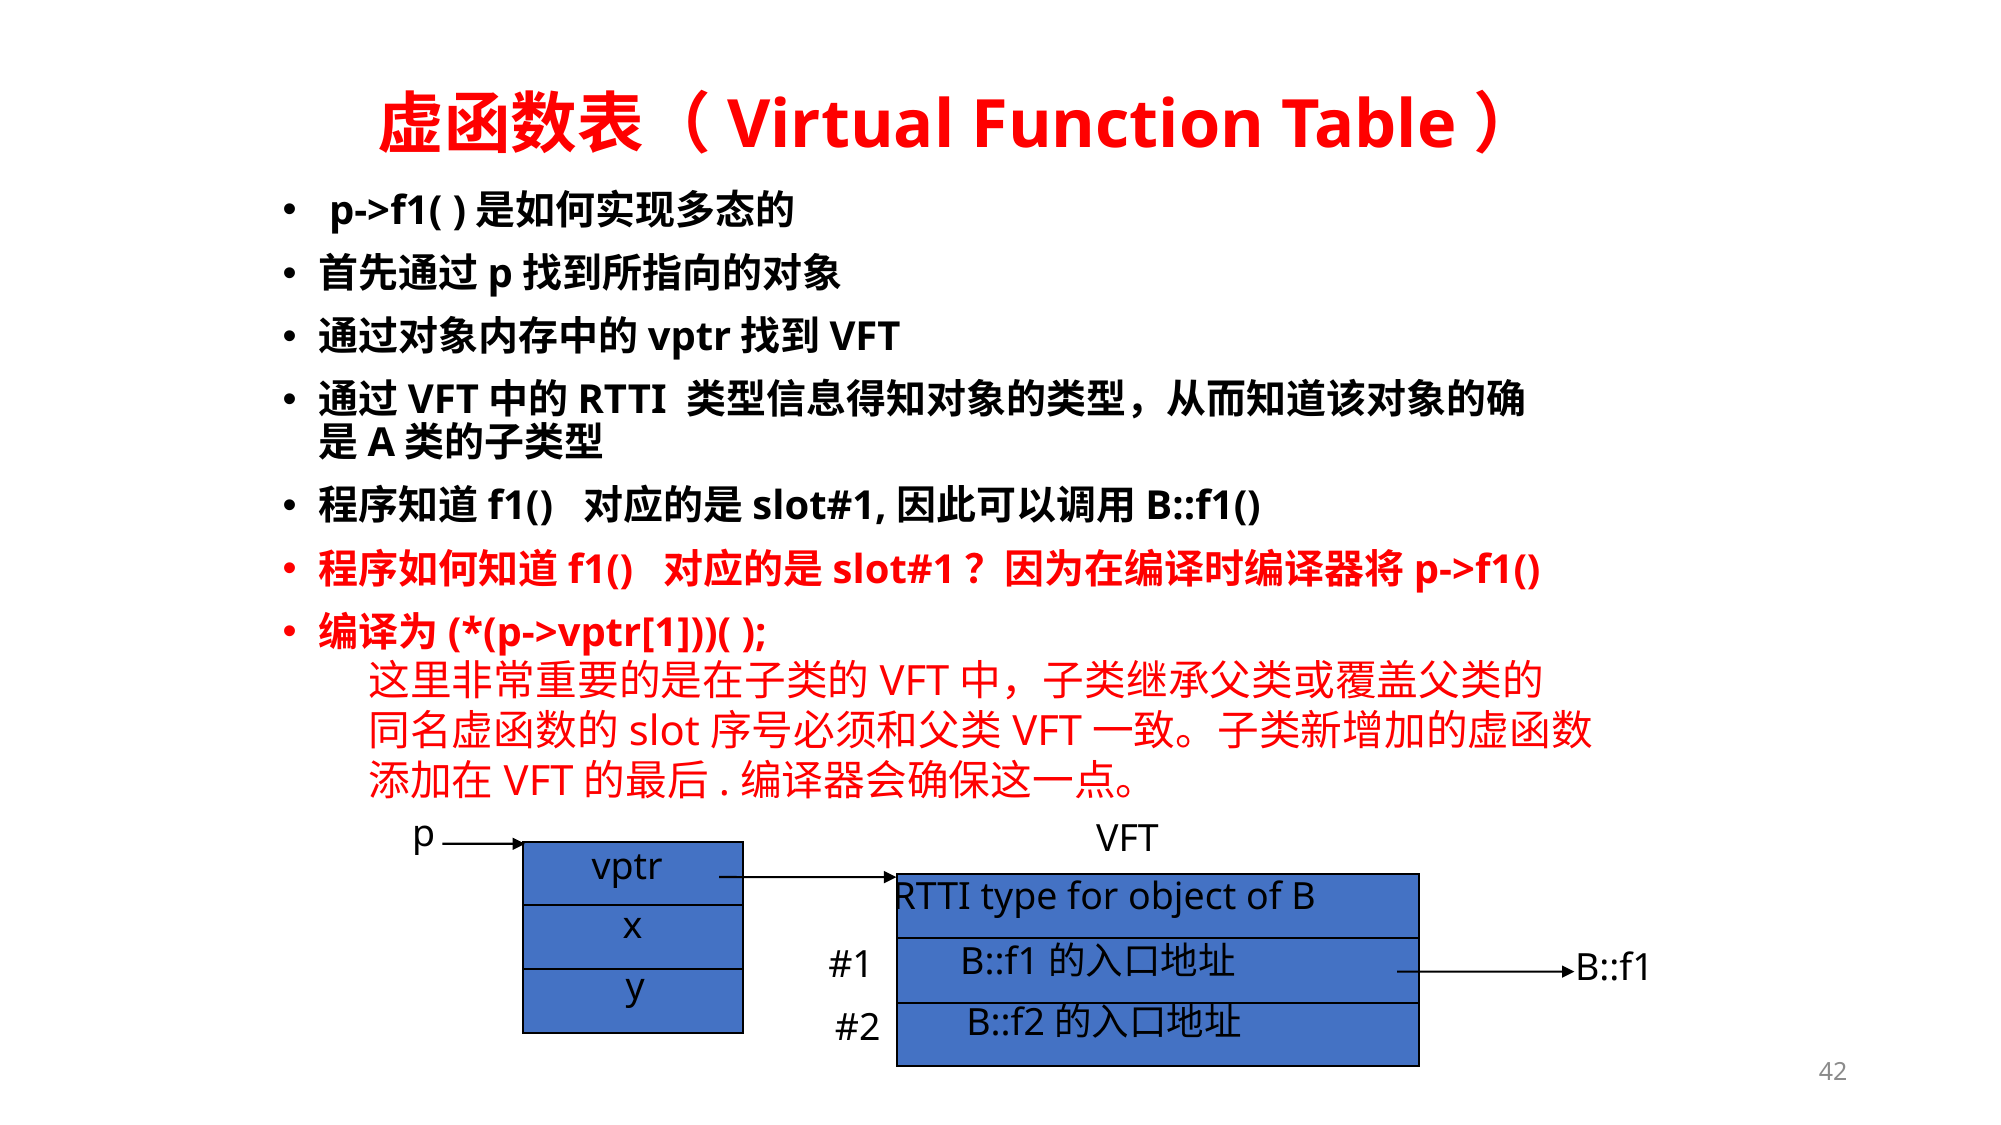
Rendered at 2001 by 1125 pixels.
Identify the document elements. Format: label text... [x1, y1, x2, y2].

text_box x [607, 893, 658, 954]
text_box [897, 1001, 1420, 1067]
text_box B::f1的入口地址 [945, 929, 1251, 990]
text_box 这里非常重要的是在子类的VFT中，子类继承父类或覆盖父类的 同名虚函数的slot序号必须和父类VFT一致。子类新增加的虚函数 添加在VFT的最后.编译器会确保这一点。 [353, 646, 1608, 811]
text_box RTTI type for object of B [877, 865, 1332, 925]
text_box [523, 905, 610, 968]
text_box [896, 938, 951, 1003]
title 虚函数表（Virtual Function Table） [362, 78, 1638, 175]
text_box VFT [1081, 811, 1174, 866]
text_box vptr [576, 834, 678, 895]
text_box p [397, 811, 450, 862]
slide_number 42 [1412, 1042, 1863, 1103]
text_box [658, 905, 743, 968]
text_box [523, 841, 607, 905]
text_box #1 [813, 932, 889, 993]
list p->f1( )是如何实现多态的 首先通过p找到所指向的对象 通过对象内存中的vptr找到VFT 通过VFT中的RTTI 类型信息得知对象的类型，从而知道该对象的确是A类的子类型 程序知道f1() 对应的是slot#1,因此可以调用B::f1() 程序如何知道f1() 对应的是slot#1？因为在编译时编译器将p->f1() 编译为(*(p->vptr[1]))( ); [267, 182, 1568, 669]
text_box [897, 874, 1420, 939]
text_box [658, 841, 743, 905]
text_box #2 [820, 995, 896, 1055]
text_box B::f2的入口地址 [951, 990, 1257, 1051]
text_box B::f1 [1560, 935, 1669, 996]
text_box y [610, 954, 660, 1015]
text_box [442, 837, 526, 850]
text_box [523, 968, 744, 1034]
text_box [1251, 938, 1419, 1003]
text_box [1397, 965, 1575, 978]
